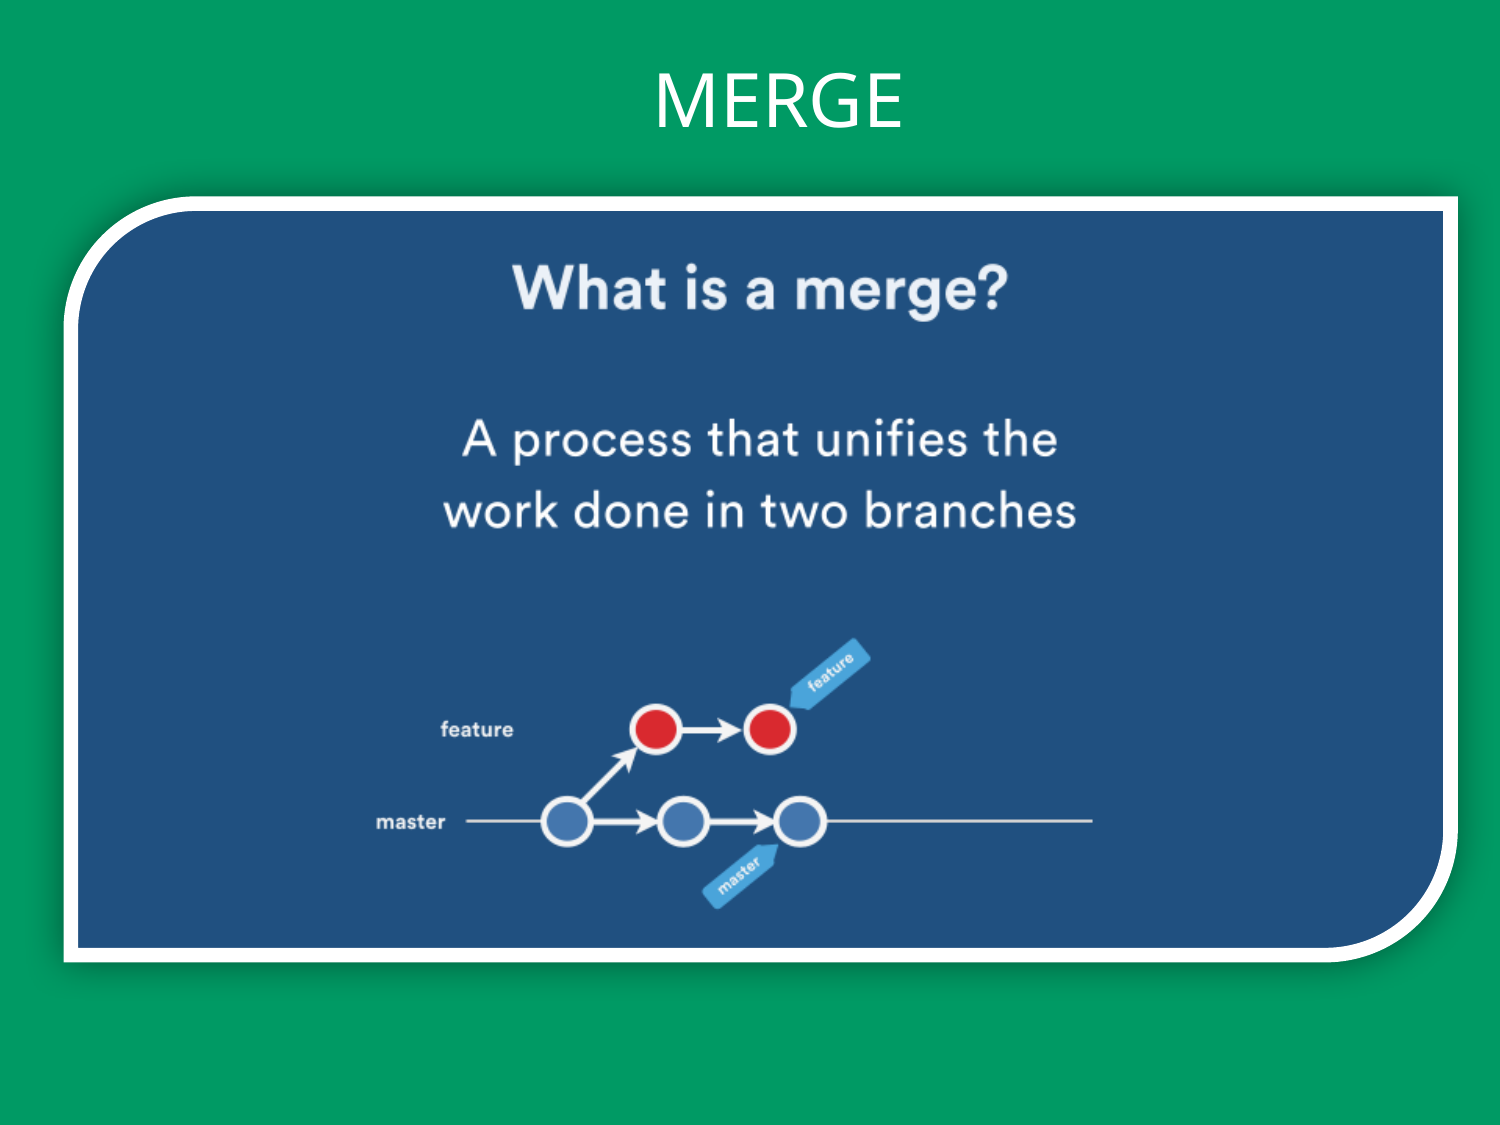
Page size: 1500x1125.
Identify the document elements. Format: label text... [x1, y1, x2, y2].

title MERGE [500, 0, 1058, 168]
picture [70, 203, 1451, 956]
